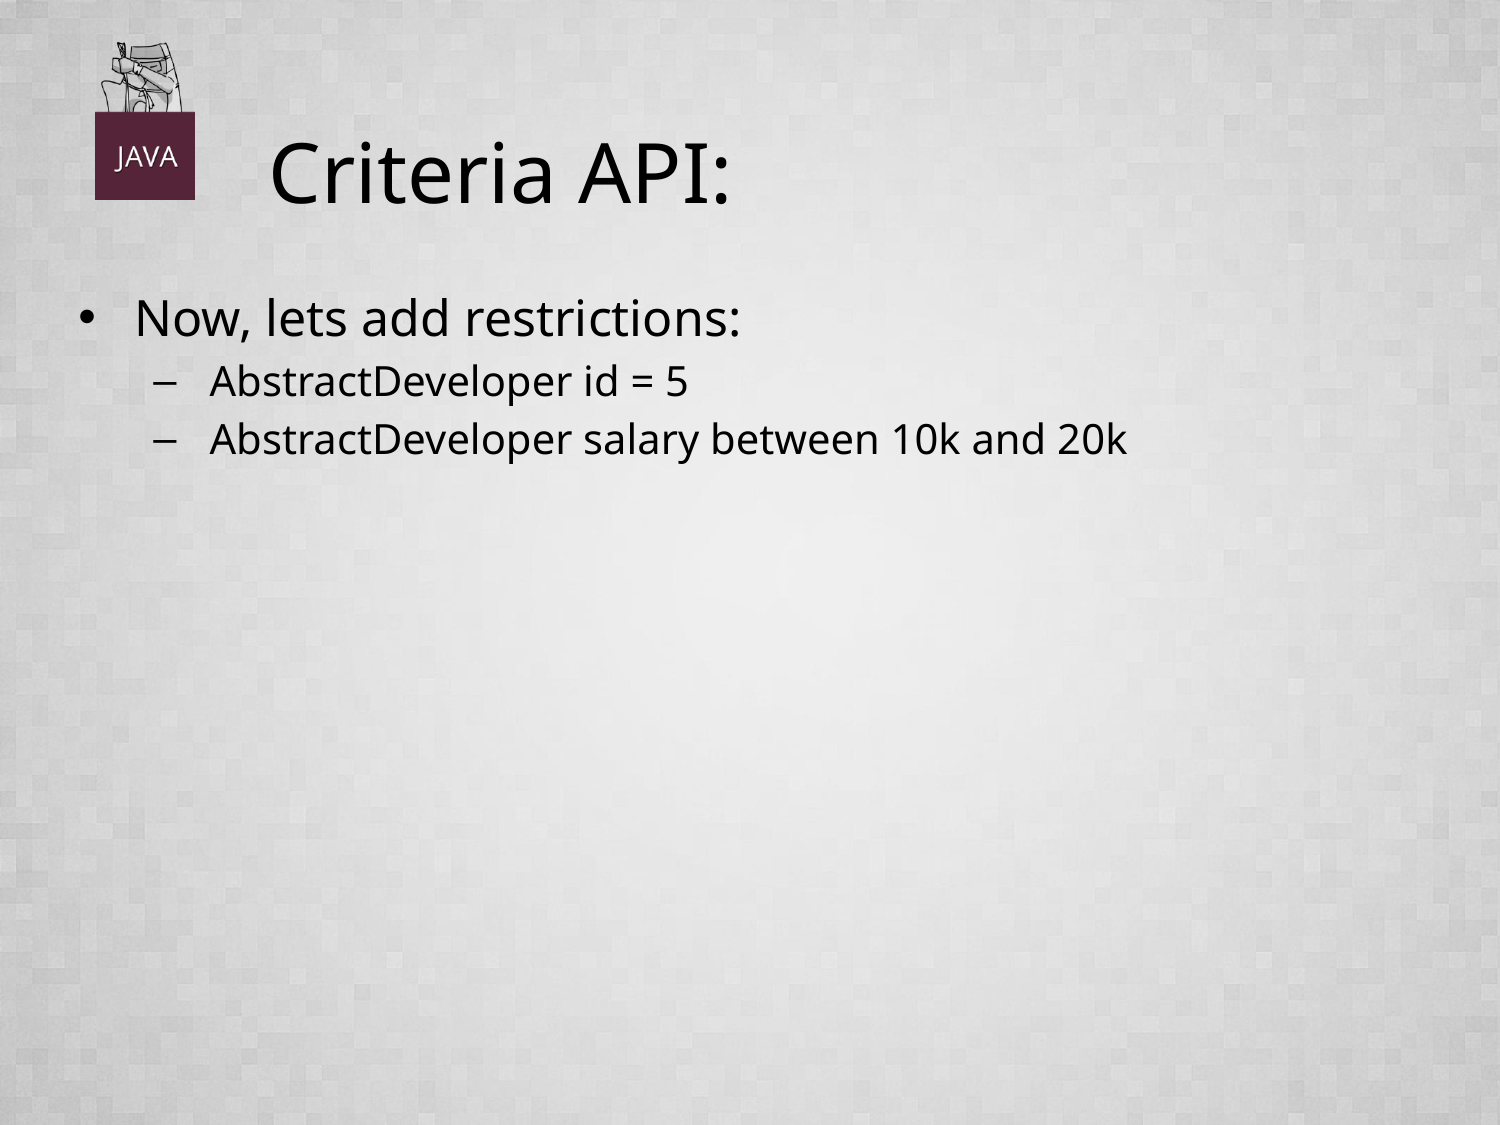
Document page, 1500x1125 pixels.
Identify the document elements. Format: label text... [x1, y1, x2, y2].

picture [0, 0, 1500, 1125]
text_box Now, lets add restrictions: AbstractDeveloper id = 5 AbstractDeveloper salary between 10k and 20k [63, 278, 1398, 704]
title Criteria API: [253, 75, 1500, 265]
